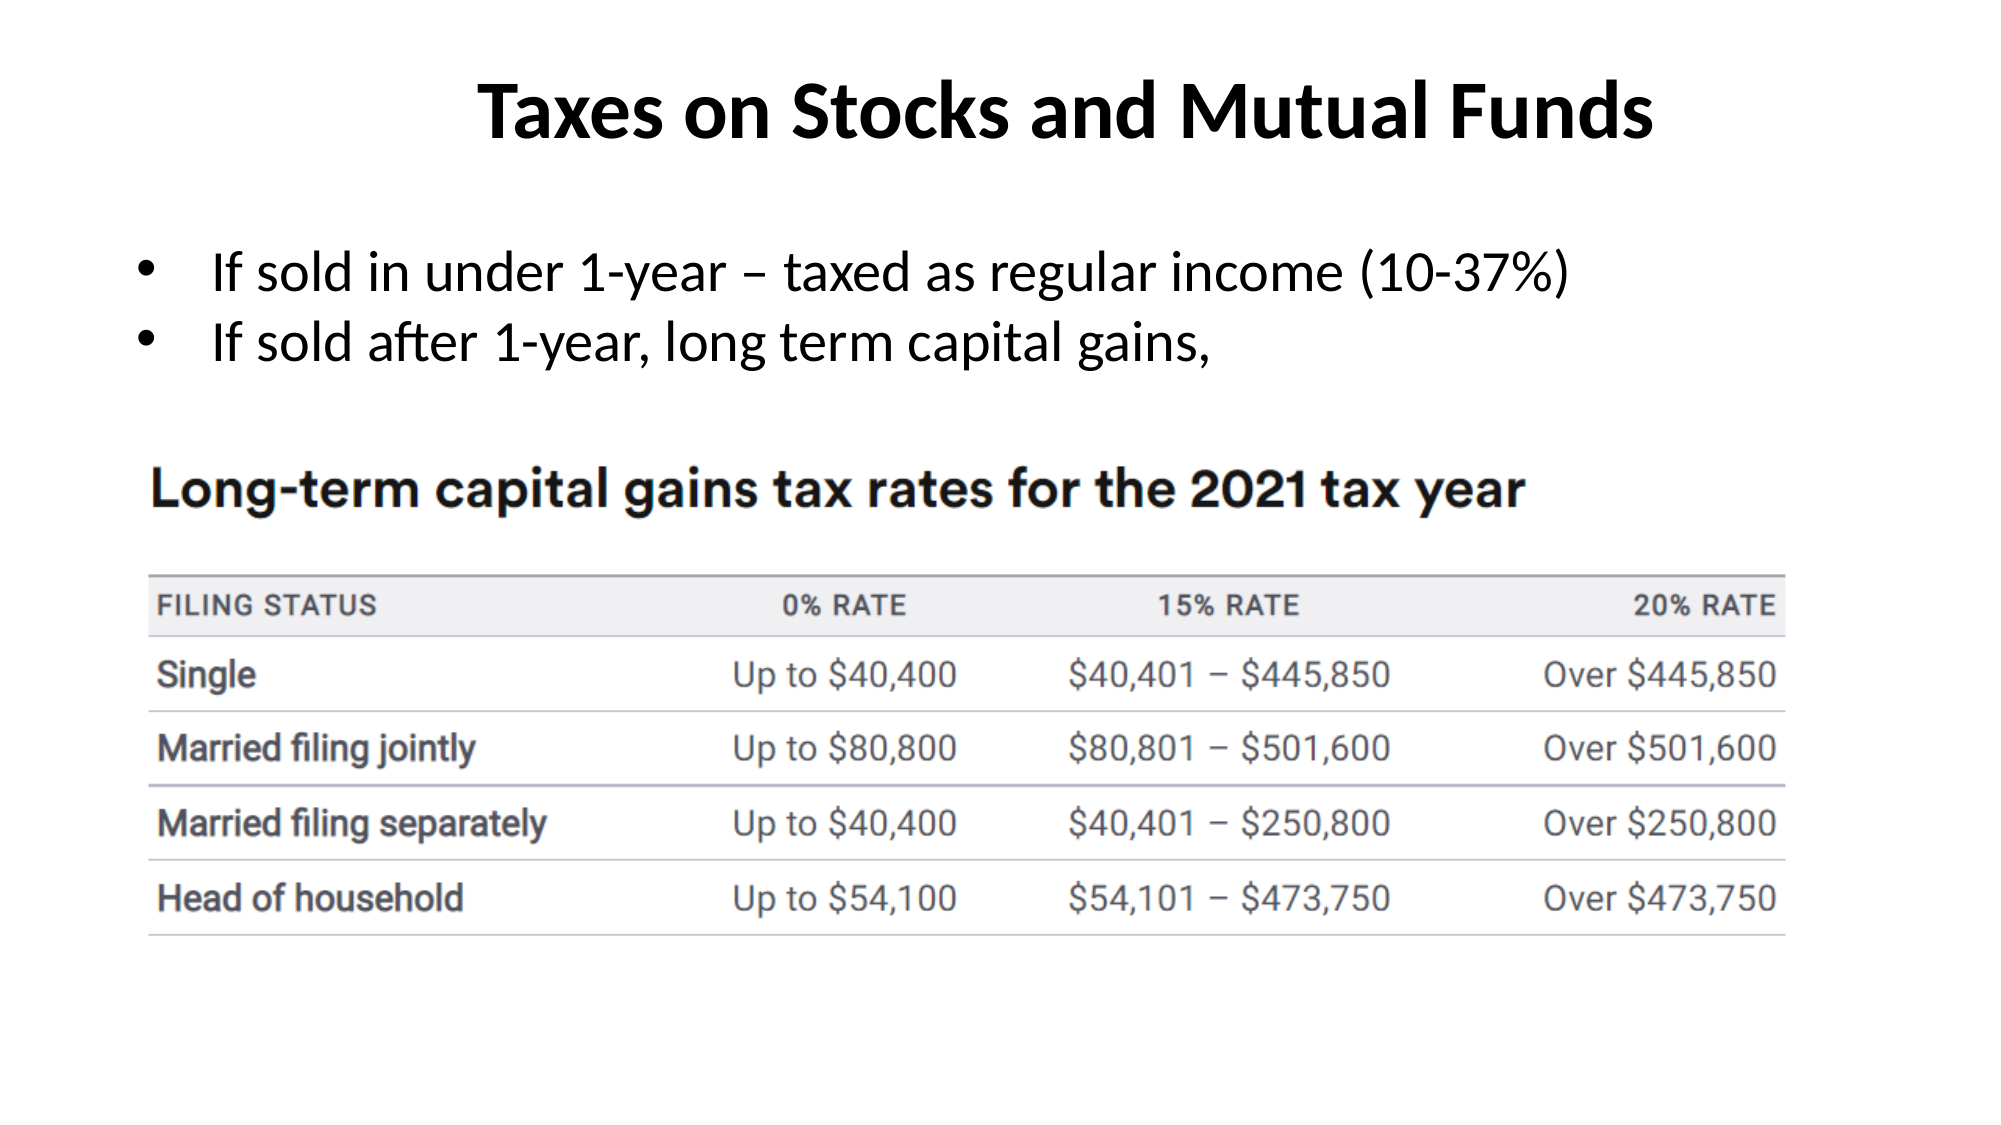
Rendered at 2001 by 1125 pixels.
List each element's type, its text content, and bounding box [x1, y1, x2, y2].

text_box If sold in under 1-year – taxed as regular income (10-37%) If sold after 1-year, long term capital gains, [121, 225, 1587, 380]
picture [130, 440, 1831, 961]
text_box Taxes on Stocks and Mutual Funds [463, 47, 1671, 163]
